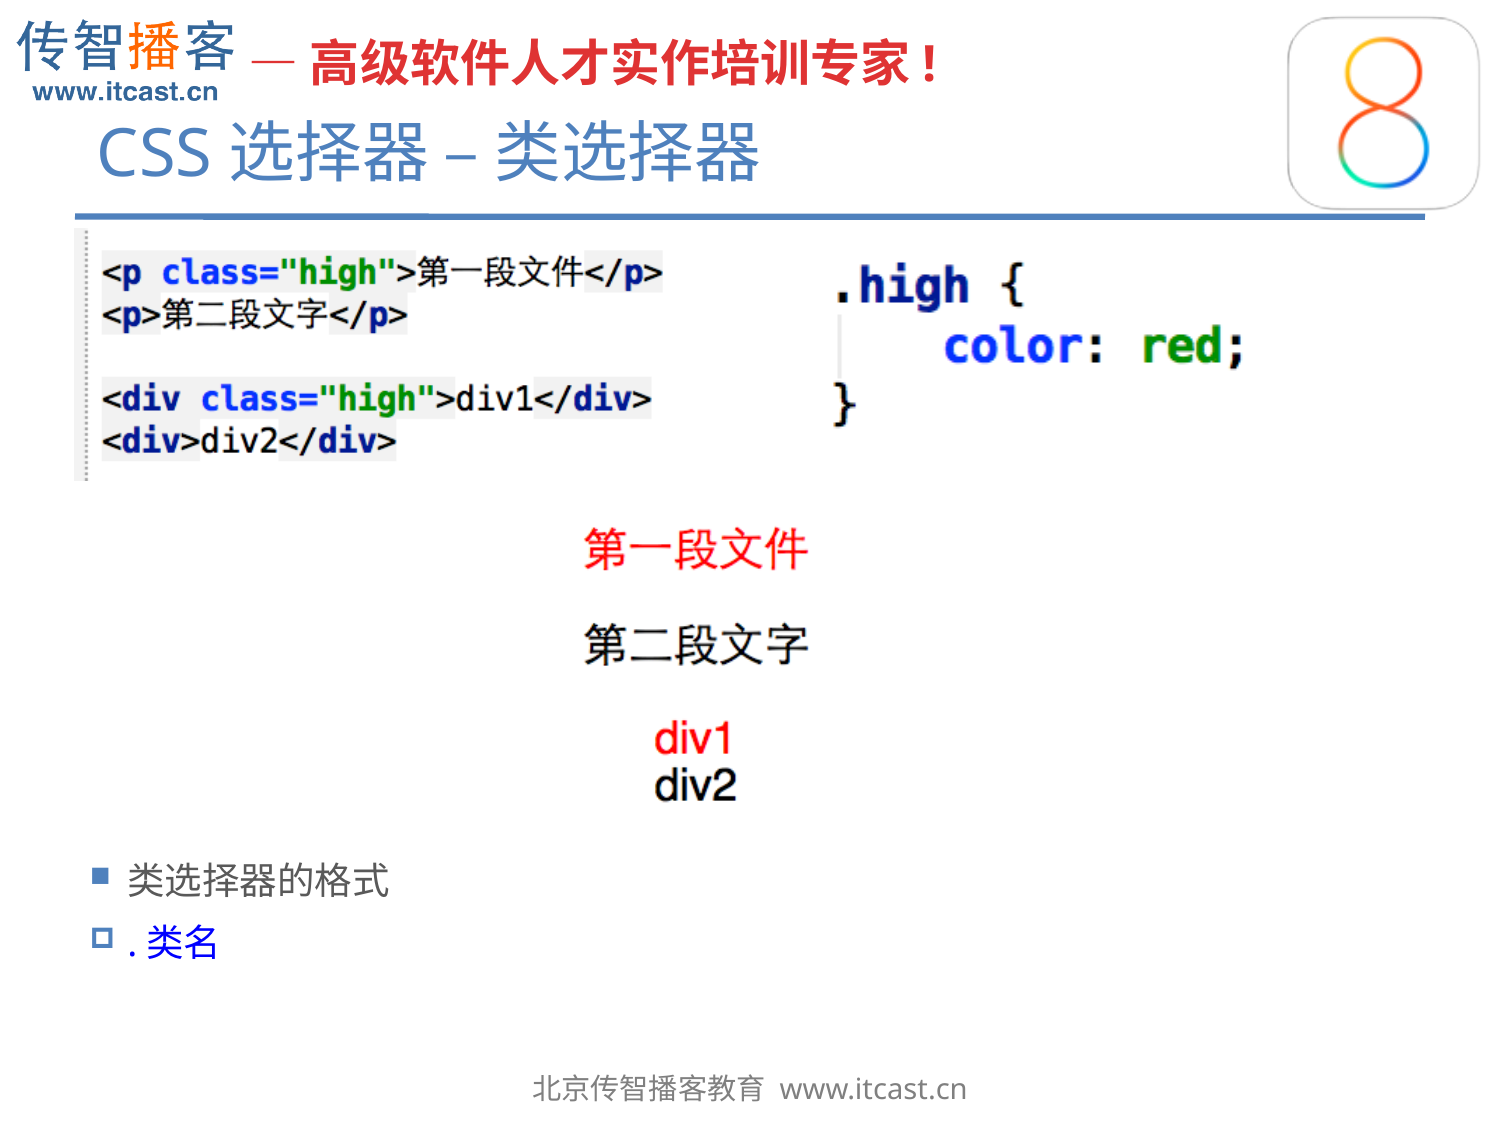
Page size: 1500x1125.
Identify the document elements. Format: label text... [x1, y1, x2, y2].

list 类选择器的格式 .类名 [74, 850, 412, 982]
title CSS选择器 – 类选择器 [81, 102, 1416, 238]
picture [806, 230, 1295, 460]
picture [1270, 0, 1497, 227]
picture [535, 496, 900, 849]
picture [16, 19, 234, 101]
picture [74, 228, 705, 481]
